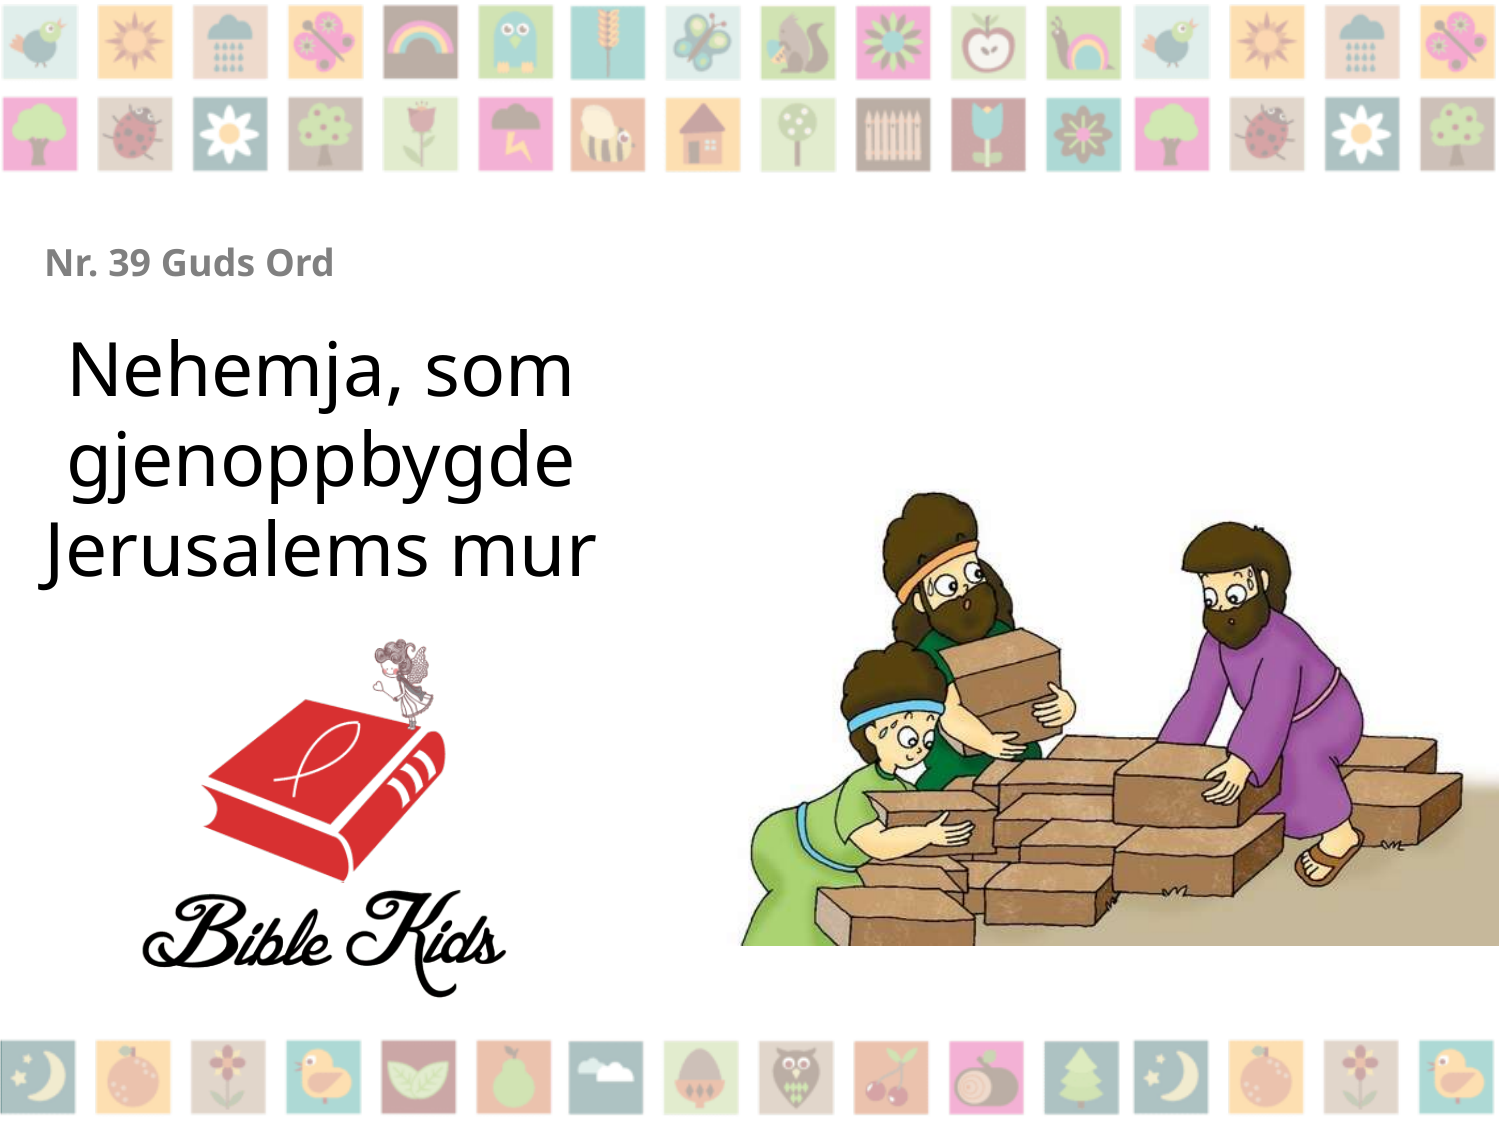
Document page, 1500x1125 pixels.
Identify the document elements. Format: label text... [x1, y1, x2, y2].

picture [117, 600, 544, 1027]
text_box Nehemja, som gjenoppbygde Jerusalems mur [0, 314, 644, 600]
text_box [0, 1028, 1500, 1118]
text_box Nr. 39 Guds Ord [29, 231, 543, 292]
picture [643, 320, 1500, 946]
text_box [0, 3, 1500, 181]
